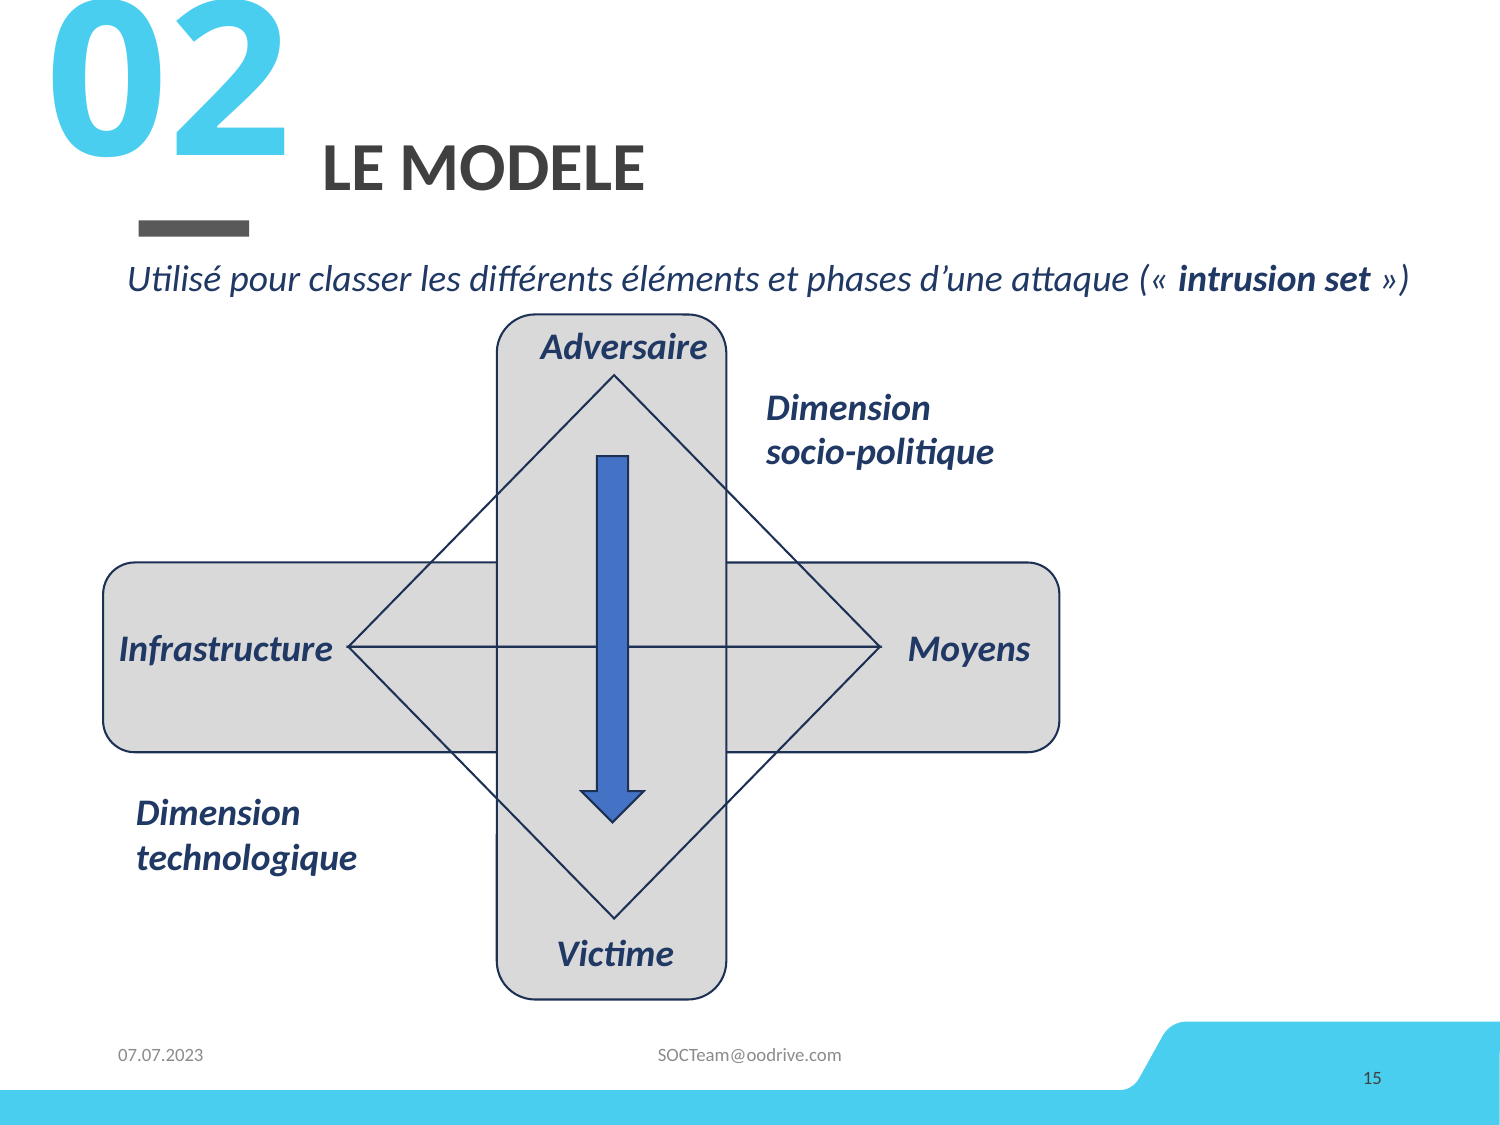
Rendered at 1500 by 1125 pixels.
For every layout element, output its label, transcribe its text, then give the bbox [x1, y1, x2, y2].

text_box [102, 561, 450, 754]
text_box [578, 455, 647, 824]
text_box Victime [541, 921, 690, 981]
text_box Dimension technologique [121, 780, 373, 886]
text_box [495, 314, 611, 494]
footer SOCTeam@oodrive.com [496, 1023, 1004, 1084]
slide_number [103, 1023, 441, 1084]
text_box [495, 800, 728, 1001]
text_box Infrastructure [103, 616, 349, 677]
text_box [617, 334, 728, 489]
text_box Utilisé pour classer les différents éléments et phases d’une attaque (« intrusion set ») [112, 246, 1425, 307]
text_box [349, 375, 880, 645]
text_box Dimension socio-politique [751, 375, 1010, 480]
slide_number 15 [1059, 1047, 1397, 1108]
text_box Adversaire [525, 314, 723, 375]
text_box [349, 645, 883, 920]
list 02 [0, 0, 307, 213]
title Le modele [307, 59, 1223, 246]
text_box [778, 561, 1061, 754]
text_box Moyens [892, 616, 1046, 677]
